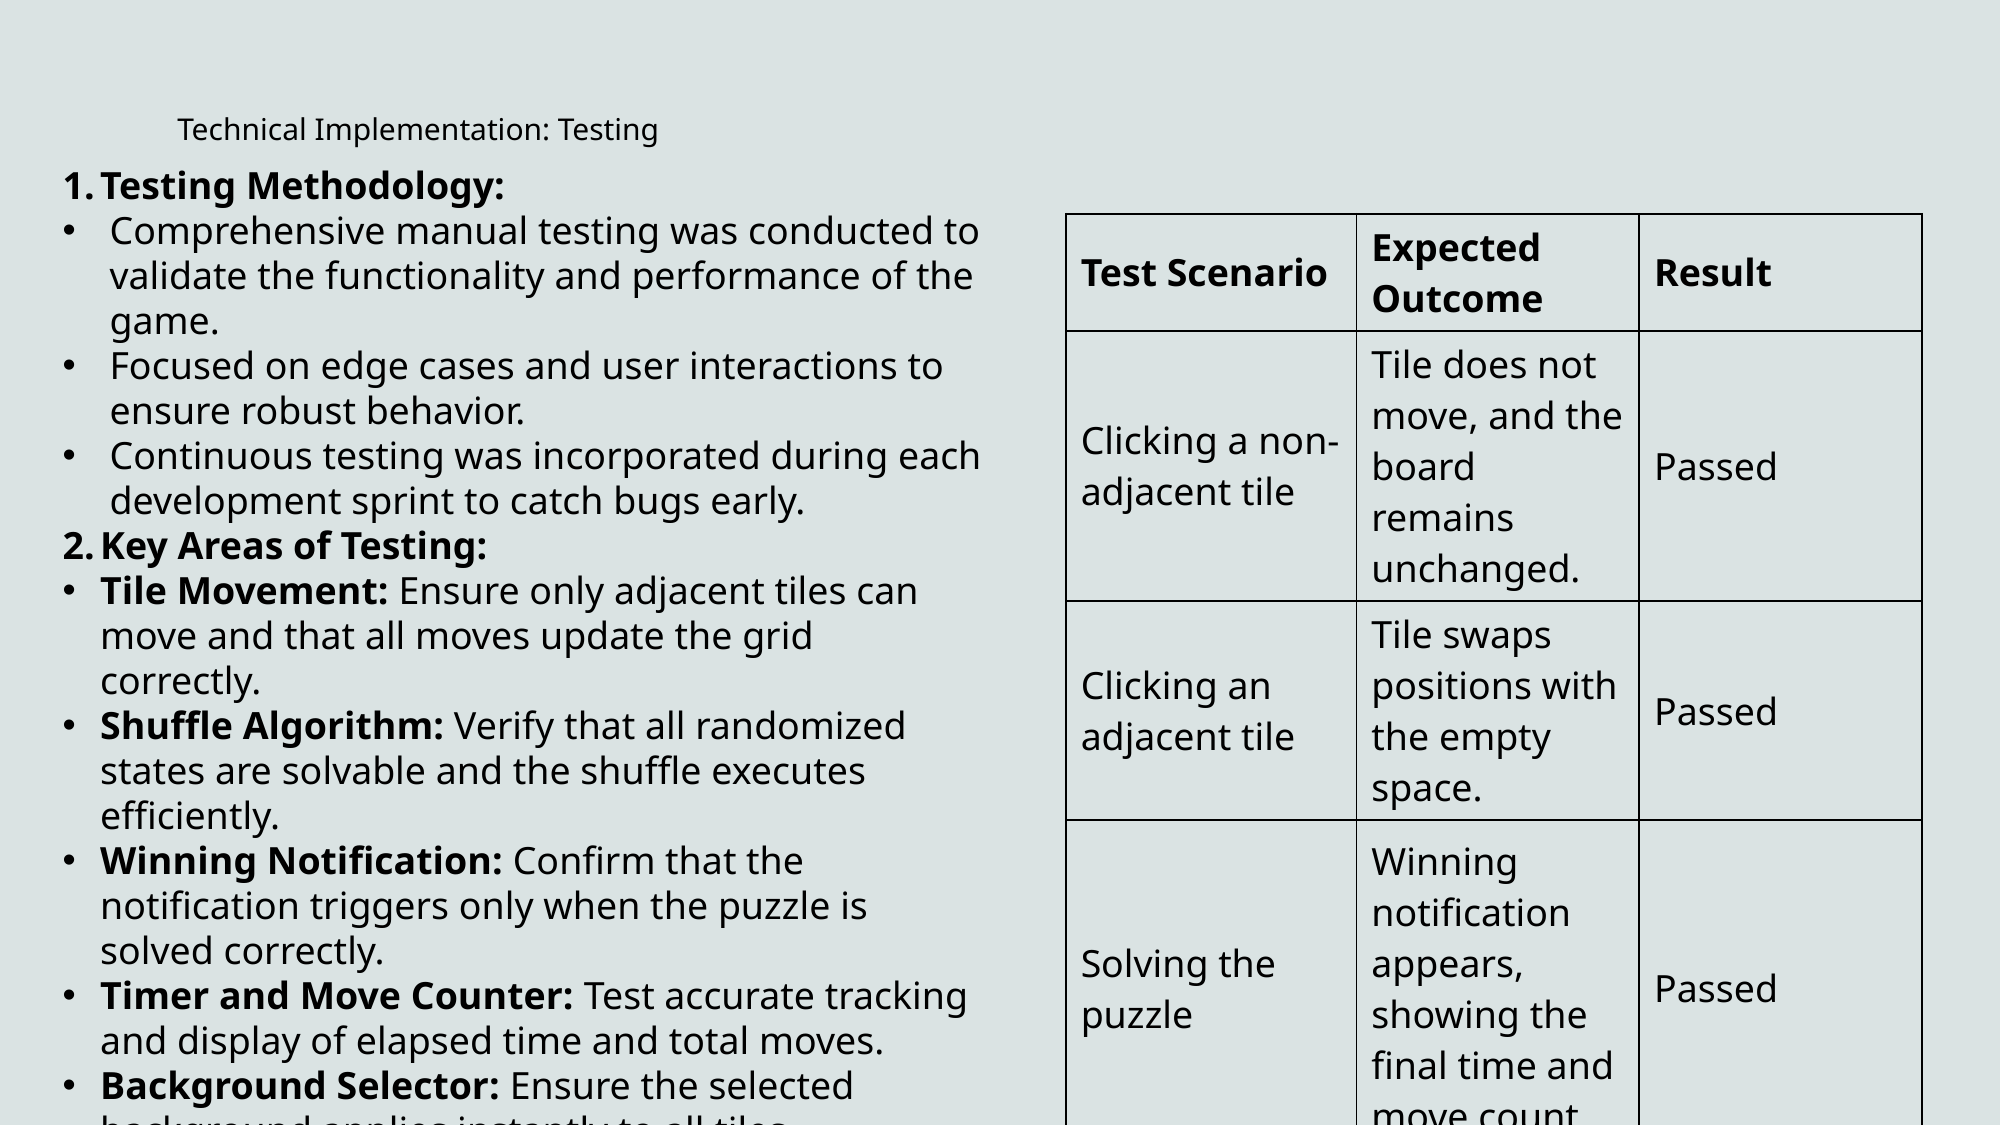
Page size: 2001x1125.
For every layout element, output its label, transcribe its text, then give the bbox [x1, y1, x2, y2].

table_cell Passed [1640, 602, 1921, 819]
table_header Expected Outcome [1357, 215, 1638, 330]
table_cell Tile does not move, and the board remains unchanged. [1357, 332, 1638, 600]
table_cell Passed [1640, 821, 1921, 1125]
text_box Testing Methodology: Comprehensive manual testing was conducted to validate the functionality and performance of the game. Focused on edge cases and user interactions to ensure robust behavior. Continuous testing was incorporated during each development sprint to catch bugs early. Key Areas of Testing: Tile Movement: Ensure only adjacent tiles can move and that all moves update the grid correctly. Shuffle Algorithm: Verify that all randomized states are solvable and the shuffle executes efficiently. Winning Notification: Confirm that the notification triggers only when the puzzle is solved correctly. Timer and Move Counter: Test accurate tracking and display of elapsed time and total moves. Background Selector: Ensure the selected background applies instantly to all tiles. Example Test Cases: [47, 154, 1000, 1125]
table_cell Clicking an adjacent tile [1067, 602, 1356, 819]
table_cell Tile swaps positions with the empty space. [1357, 602, 1638, 819]
title Technical Implementation: Testing [162, 0, 1838, 154]
table_cell Passed [1640, 332, 1921, 600]
table_cell Solving the puzzle [1067, 821, 1356, 1125]
table_header Test Scenario [1067, 215, 1356, 330]
table_cell Clicking a non-adjacent tile [1067, 332, 1356, 600]
table_header Result [1640, 215, 1921, 330]
table_cell Winning notification appears, showing the final time and move count. [1357, 821, 1638, 1125]
